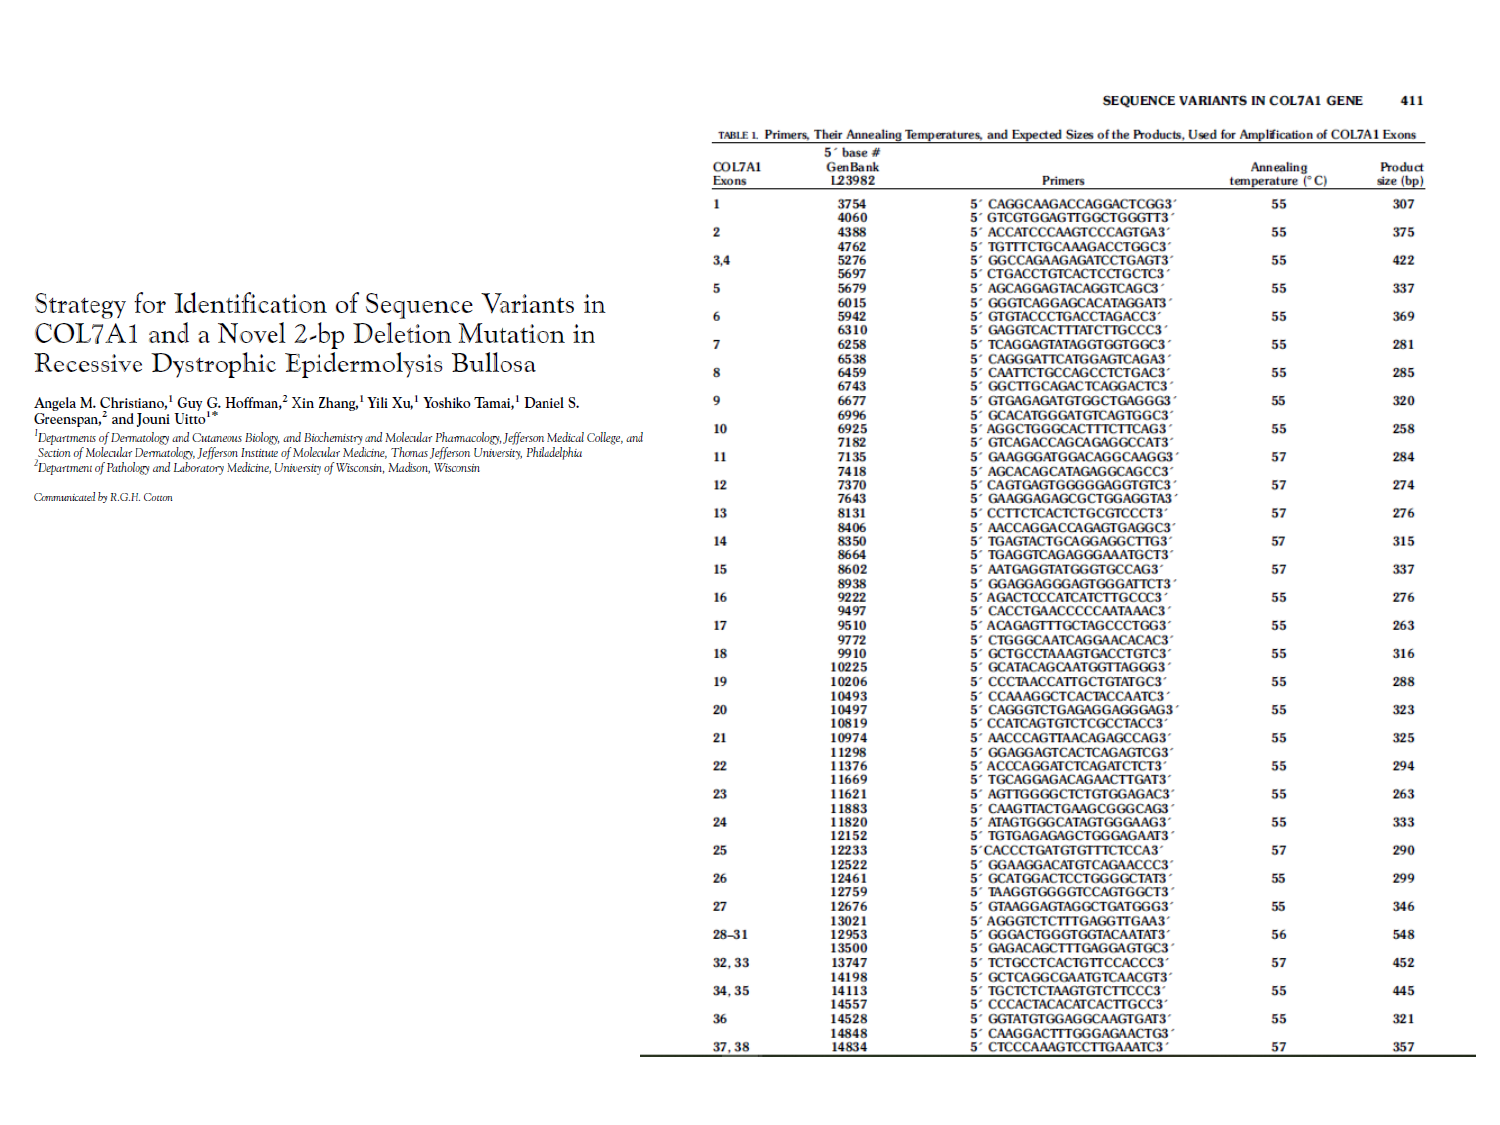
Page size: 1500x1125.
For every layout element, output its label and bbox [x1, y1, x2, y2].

picture [0, 68, 1476, 1057]
